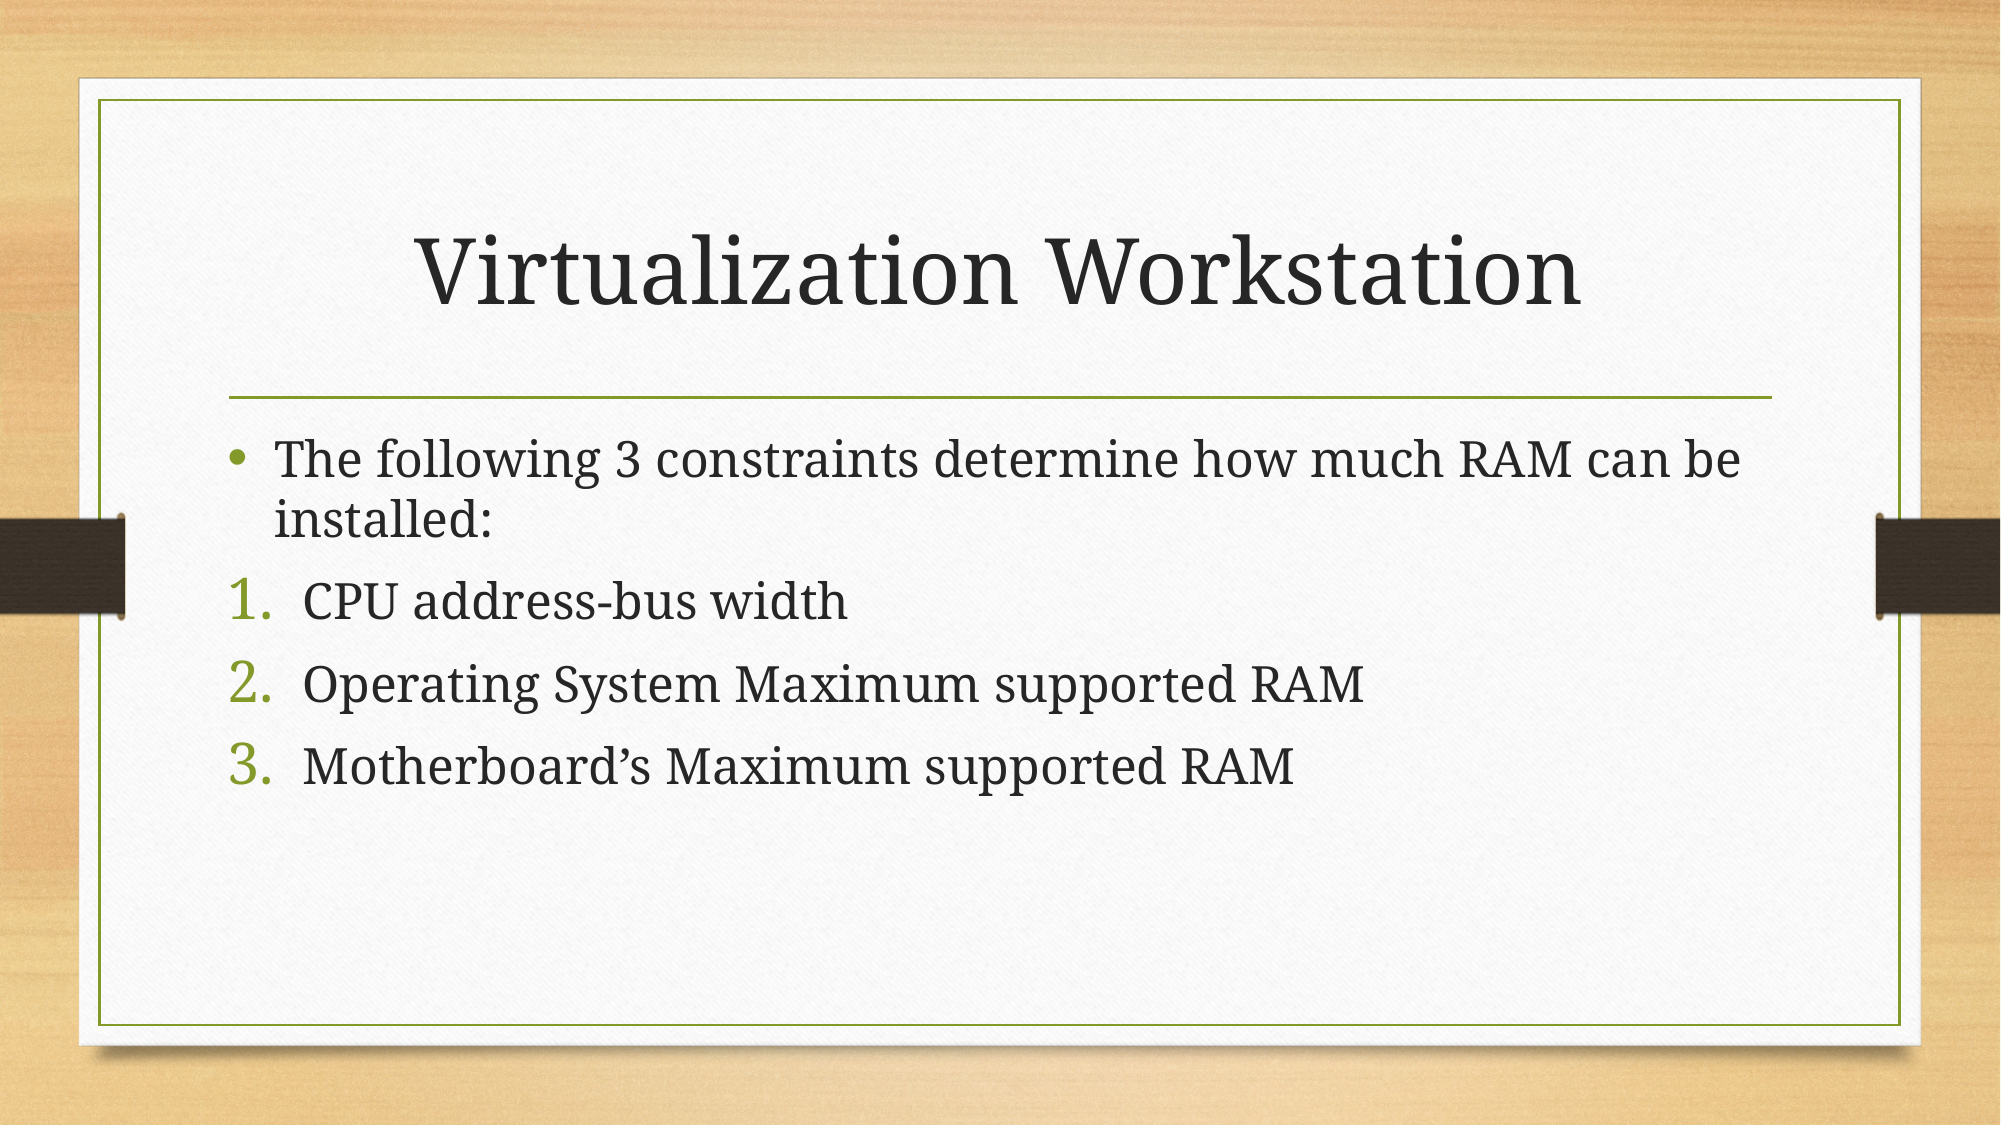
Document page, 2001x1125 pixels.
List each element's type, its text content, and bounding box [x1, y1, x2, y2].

list The following 3 constraints determine how much RAM can be installed: CPU address-bus width Operating System Maximum supported RAM Motherboard’s Maximum supported RAM [212, 419, 1788, 964]
picture [0, 0, 2001, 1125]
title Virtualization Workstation [212, 161, 1788, 375]
